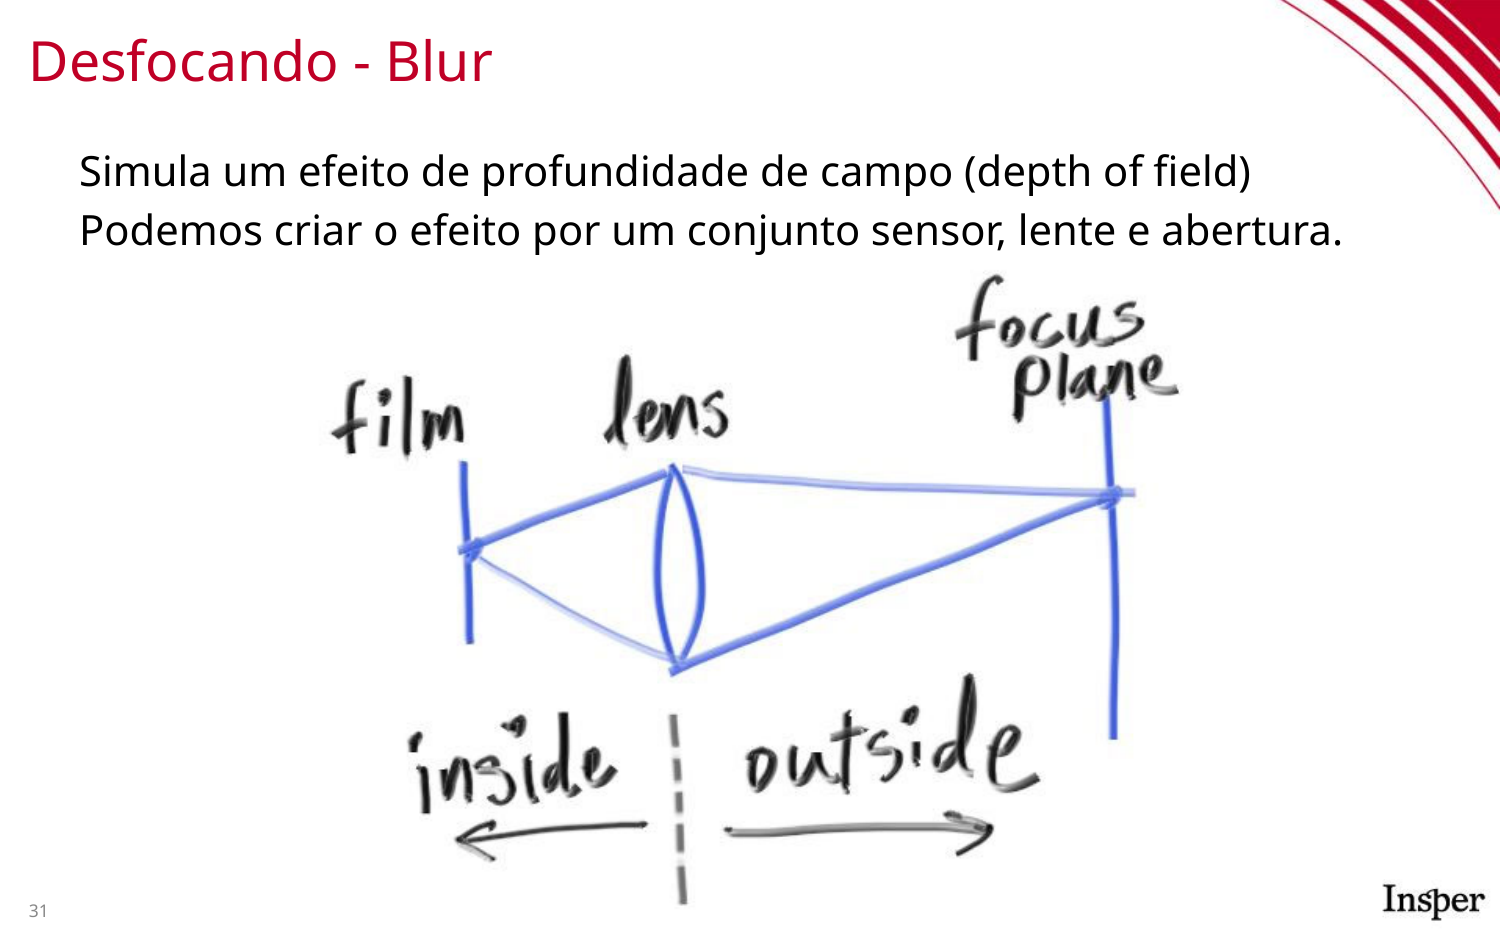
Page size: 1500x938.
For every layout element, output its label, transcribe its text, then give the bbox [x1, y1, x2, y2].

picture [249, 0, 1500, 938]
list Simula um efeito de profundidade de campo (depth of field) Podemos criar o efeito por um conjunto sensor, lente e abertura. [64, 137, 1470, 272]
title Desfocando - Blur [13, 18, 1397, 104]
slide_number ‹#› [0, 887, 78, 938]
